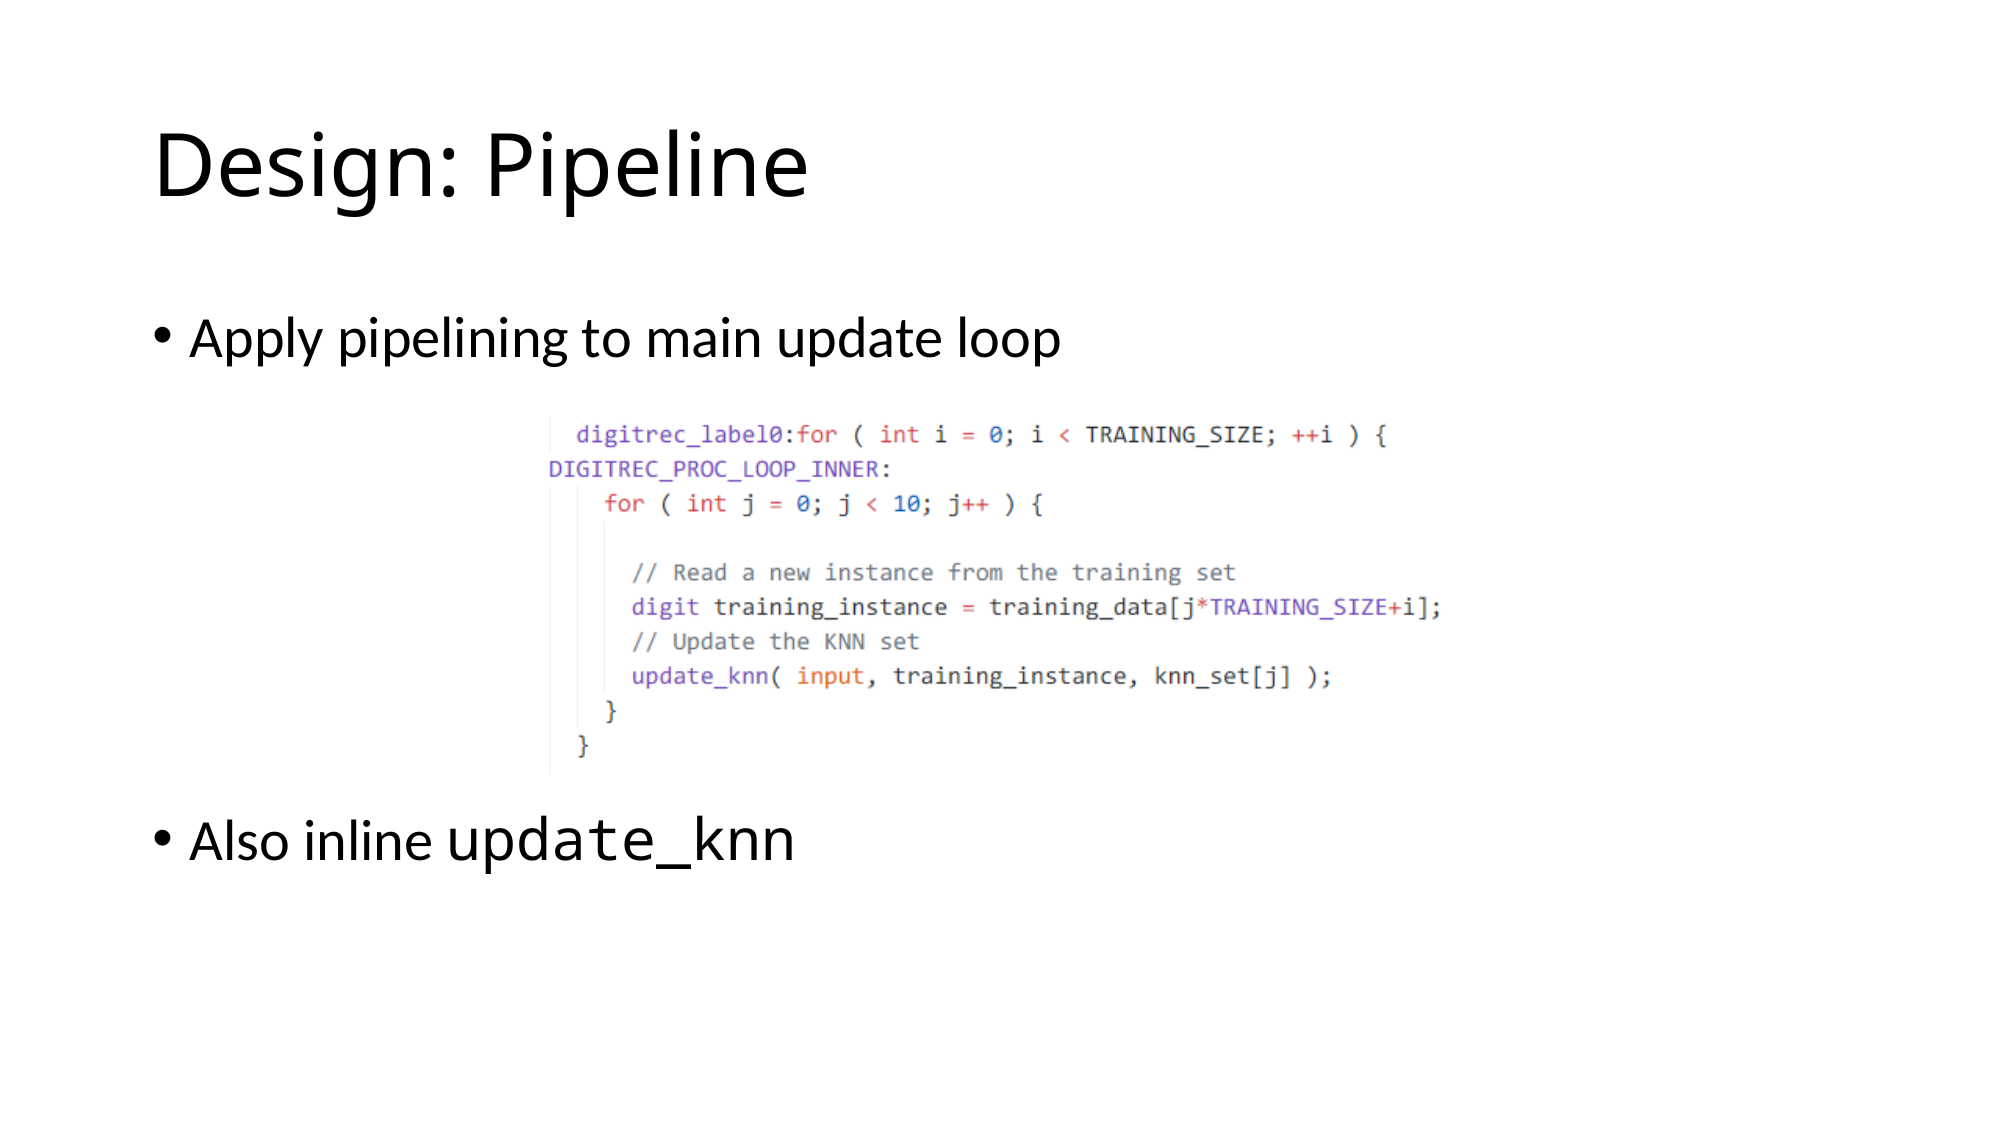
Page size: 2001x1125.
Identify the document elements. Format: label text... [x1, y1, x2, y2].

title Design: Pipeline [137, 59, 1863, 278]
list Apply pipelining to main update loop Also inline update_knn [137, 299, 1863, 1014]
picture [549, 416, 1450, 775]
